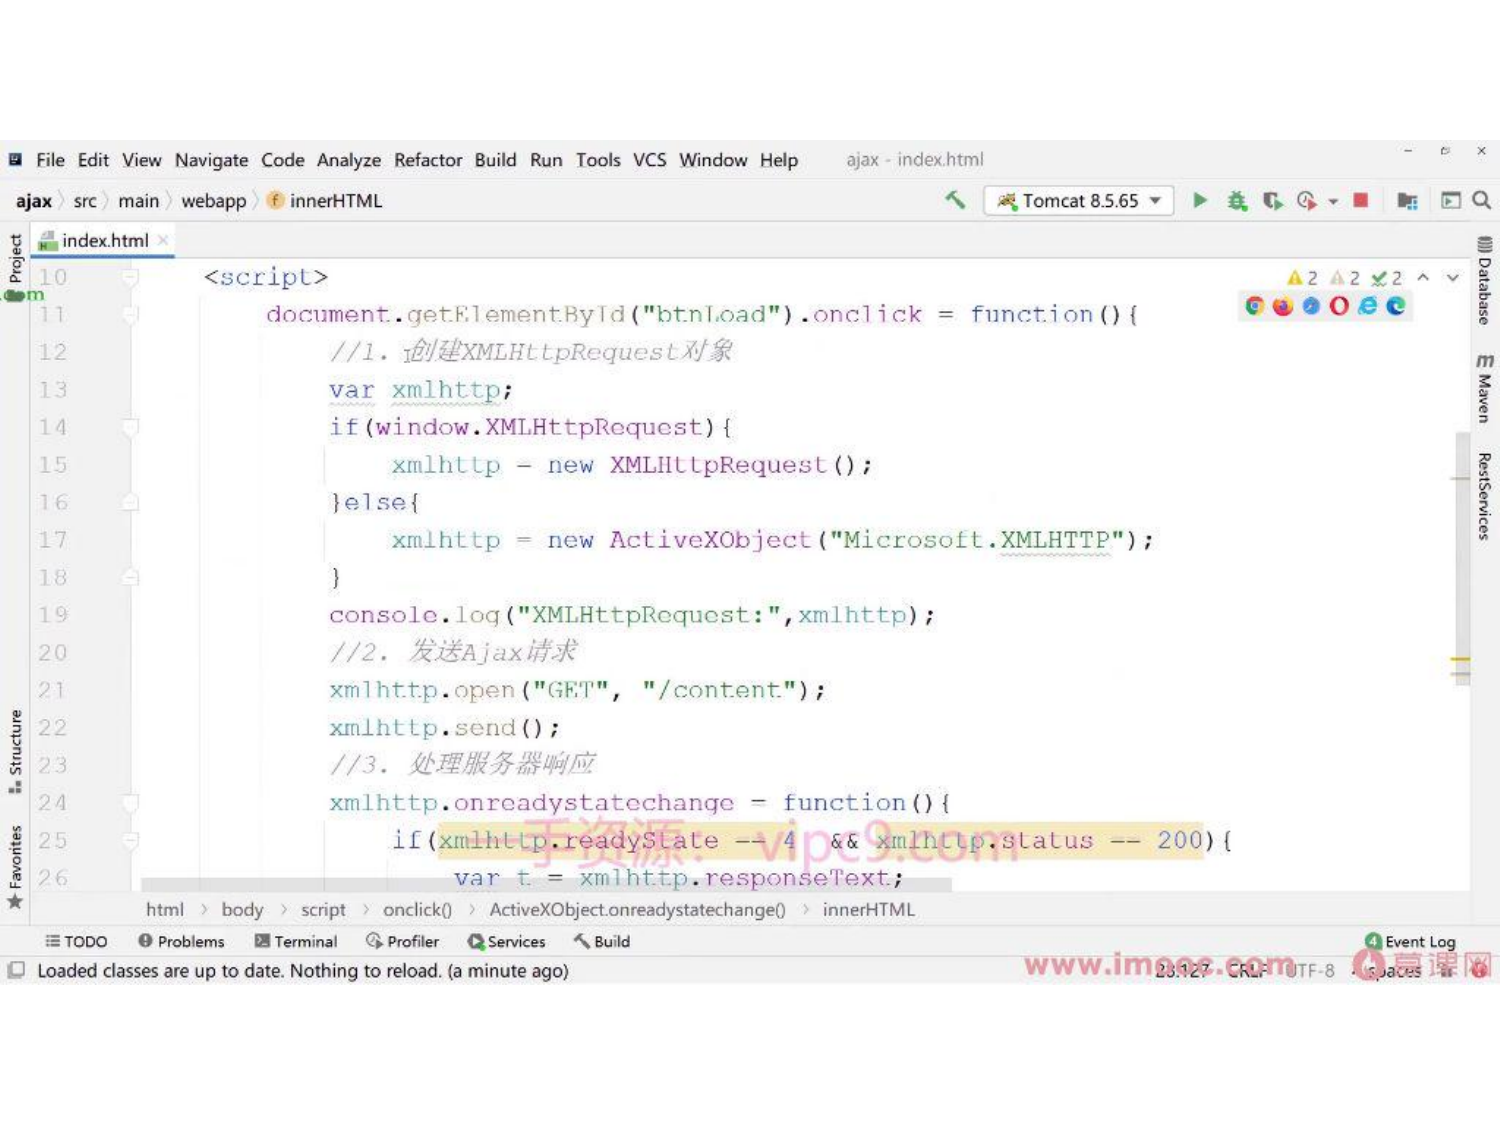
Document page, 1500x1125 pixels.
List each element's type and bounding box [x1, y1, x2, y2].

picture [0, 140, 1500, 985]
